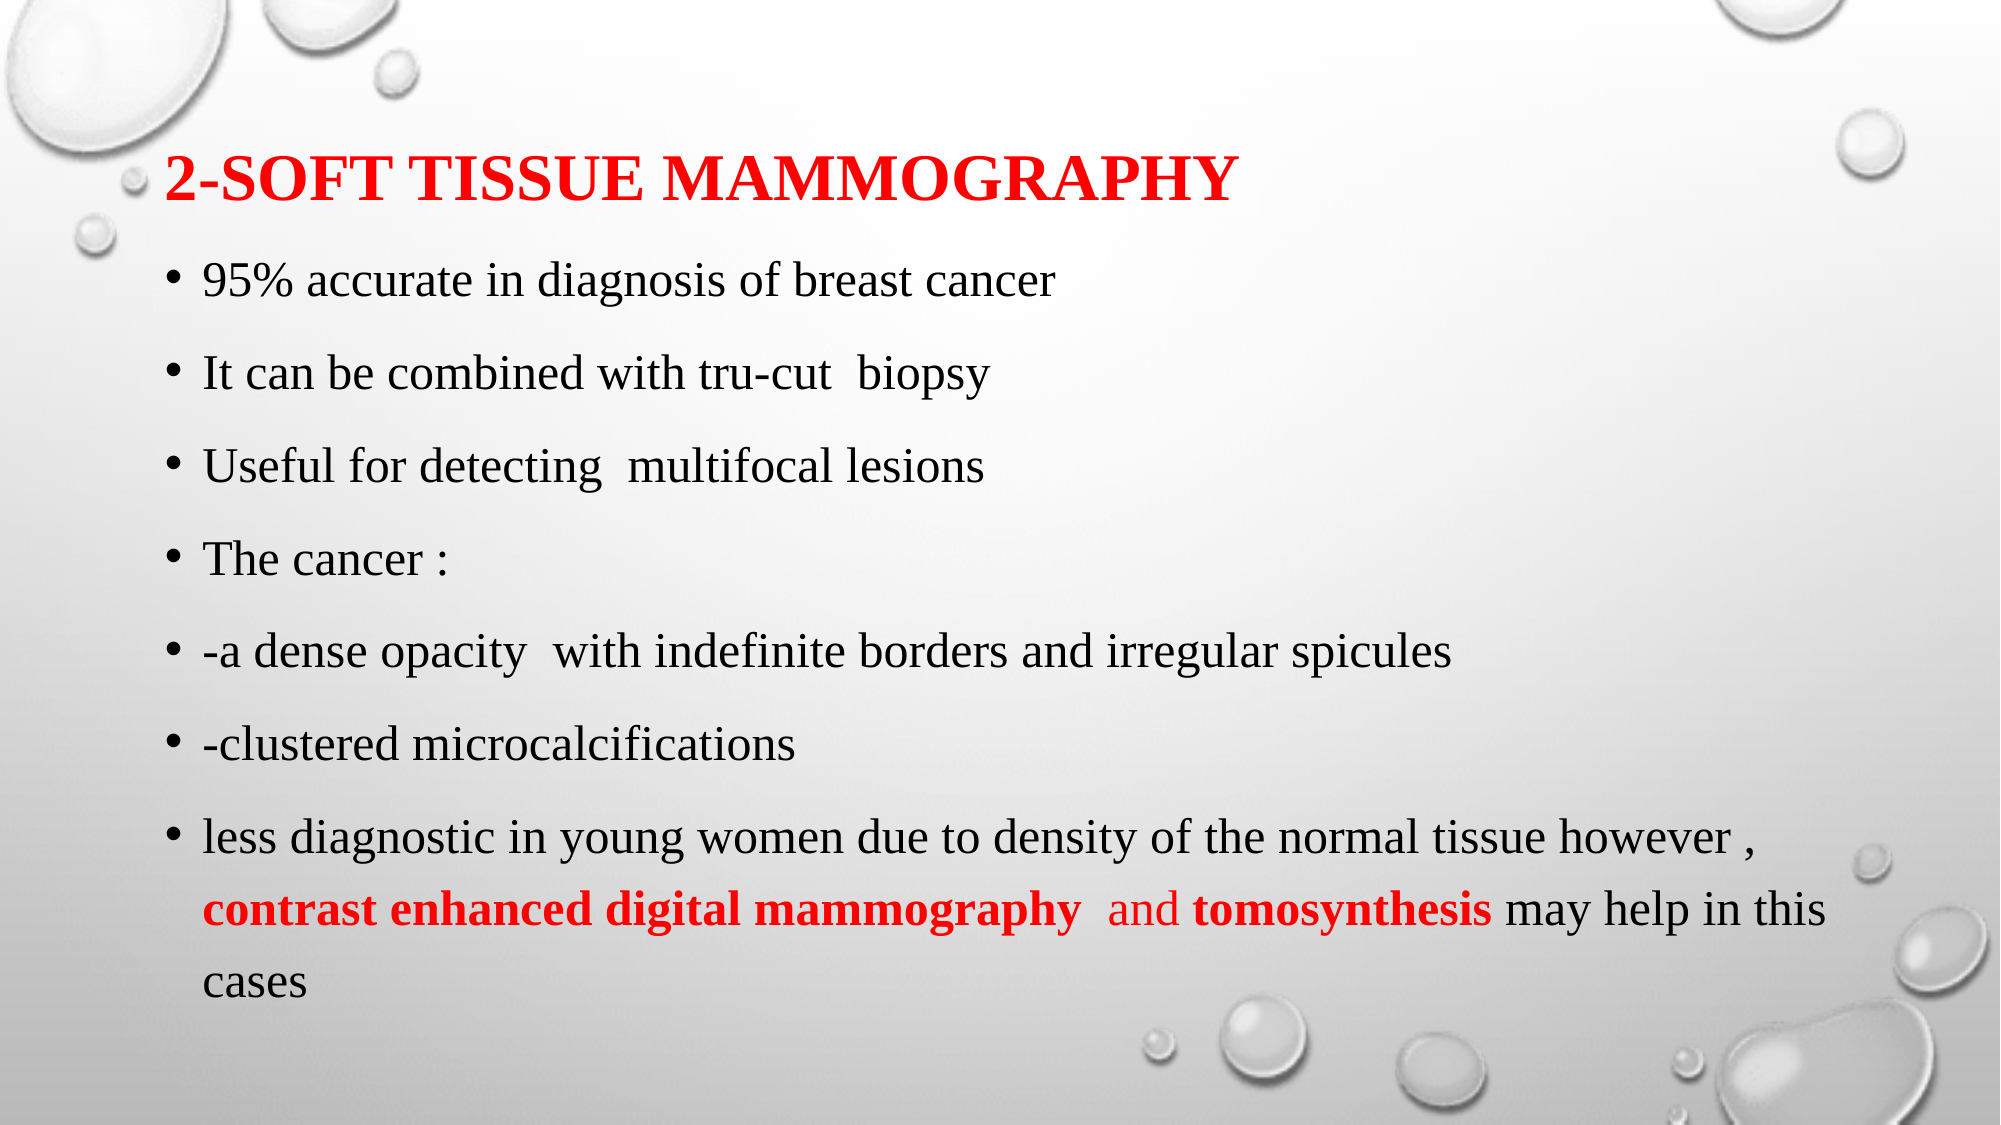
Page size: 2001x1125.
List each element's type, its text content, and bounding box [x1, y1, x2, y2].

list 2-SOFT TISSUE MAMMOGRAPHY 95% accurate in diagnosis of breast cancer It can be combined with tru-cut biopsy Useful for detecting multifocal lesions The cancer : -a dense opacity with indefinite borders and irregular spicules -clustered microcalcifications less diagnostic in young women due to density of the normal tissue however , contrast enhanced digital mammography and tomosynthesis may help in this cases [149, 110, 1850, 1052]
picture [0, 0, 2000, 1125]
